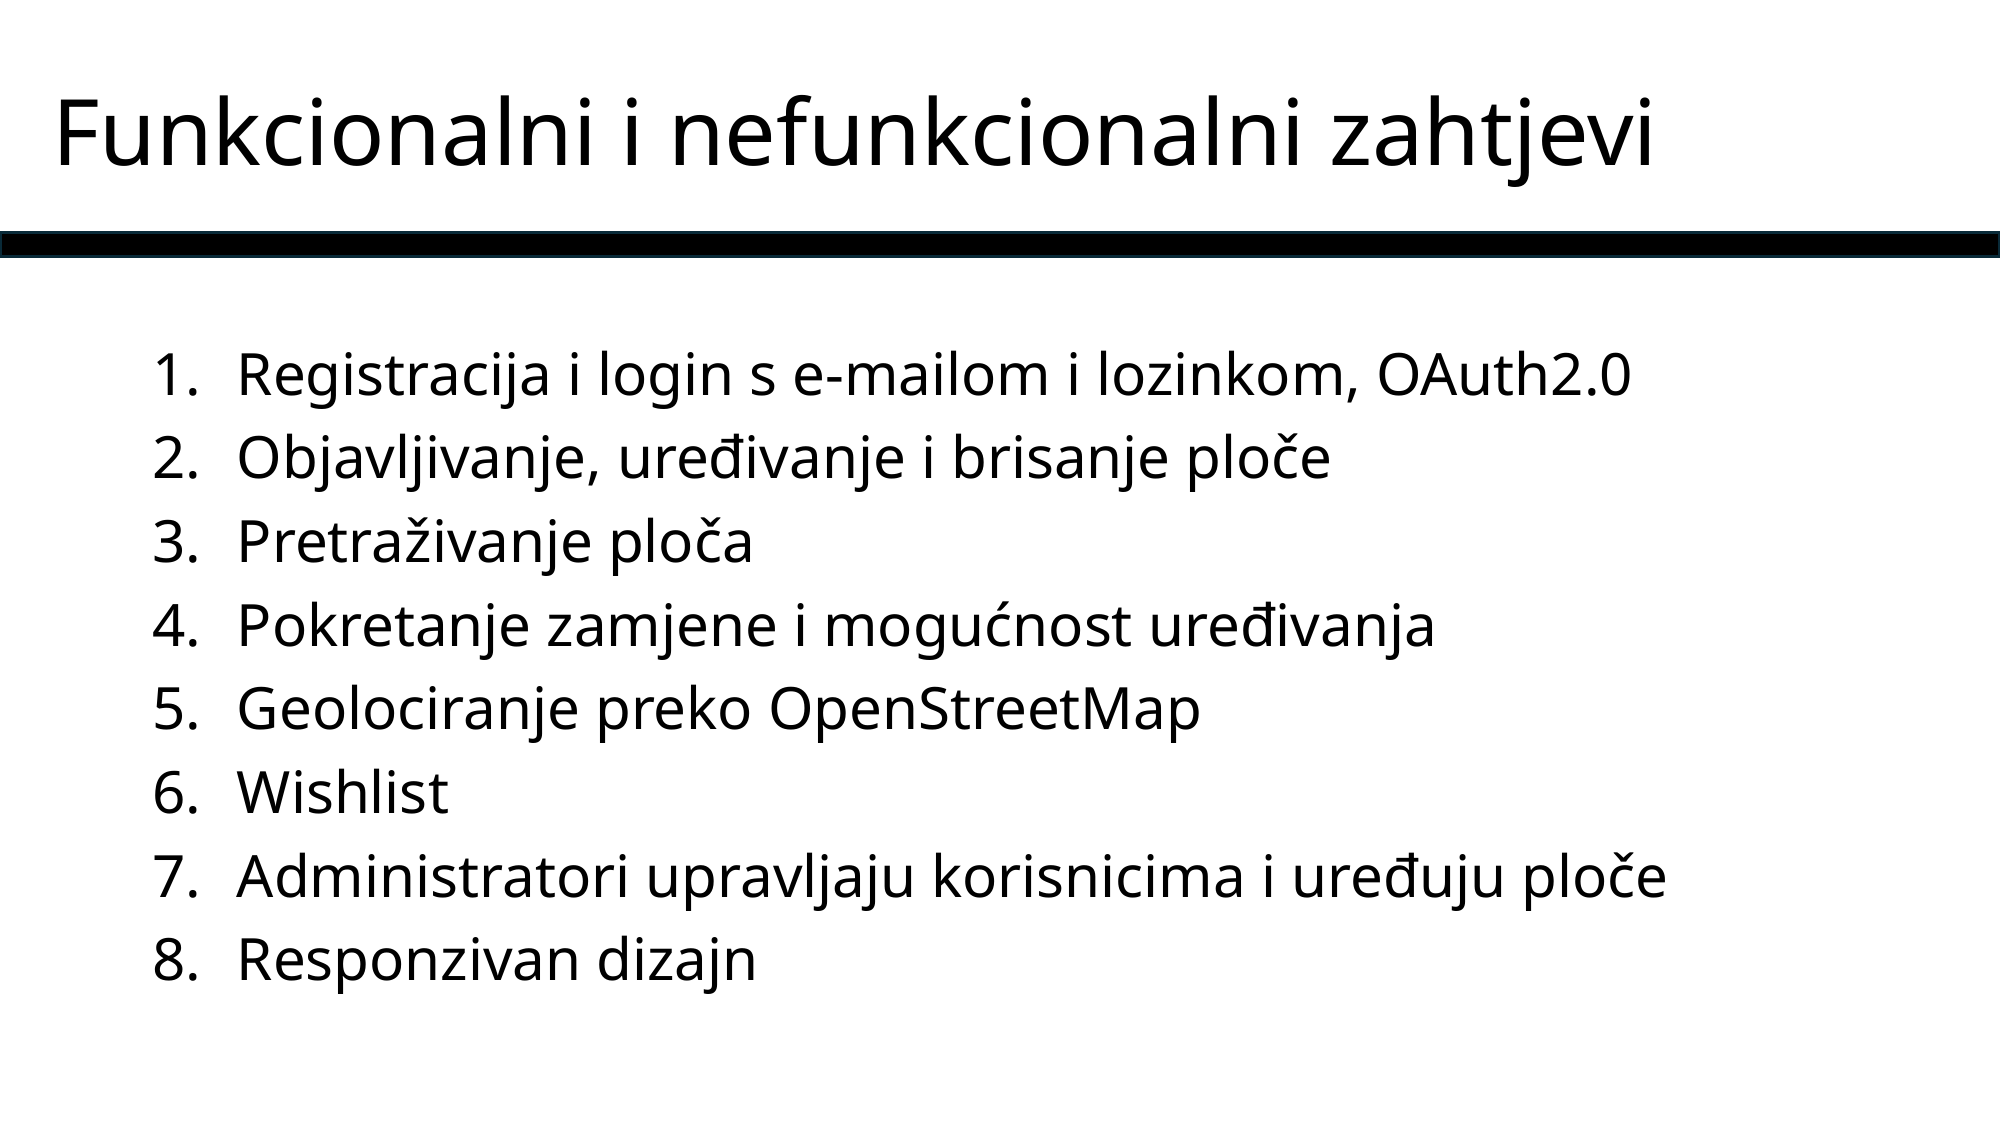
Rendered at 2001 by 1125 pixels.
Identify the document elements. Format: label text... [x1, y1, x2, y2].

text_box [0, 231, 2000, 258]
list Registracija i login s e-mailom i lozinkom, OAuth2.0 Objavljivanje, uređivanje i brisanje ploče Pretraživanje ploča Pokretanje zamjene i mogućnost uređivanja Geolociranje preko OpenStreetMap Wishlist Administratori upravljaju korisnicima i uređuju ploče Responzivan dizajn [137, 258, 1863, 1074]
title Funkcionalni i nefunkcionalni zahtjevi [37, 26, 1763, 231]
